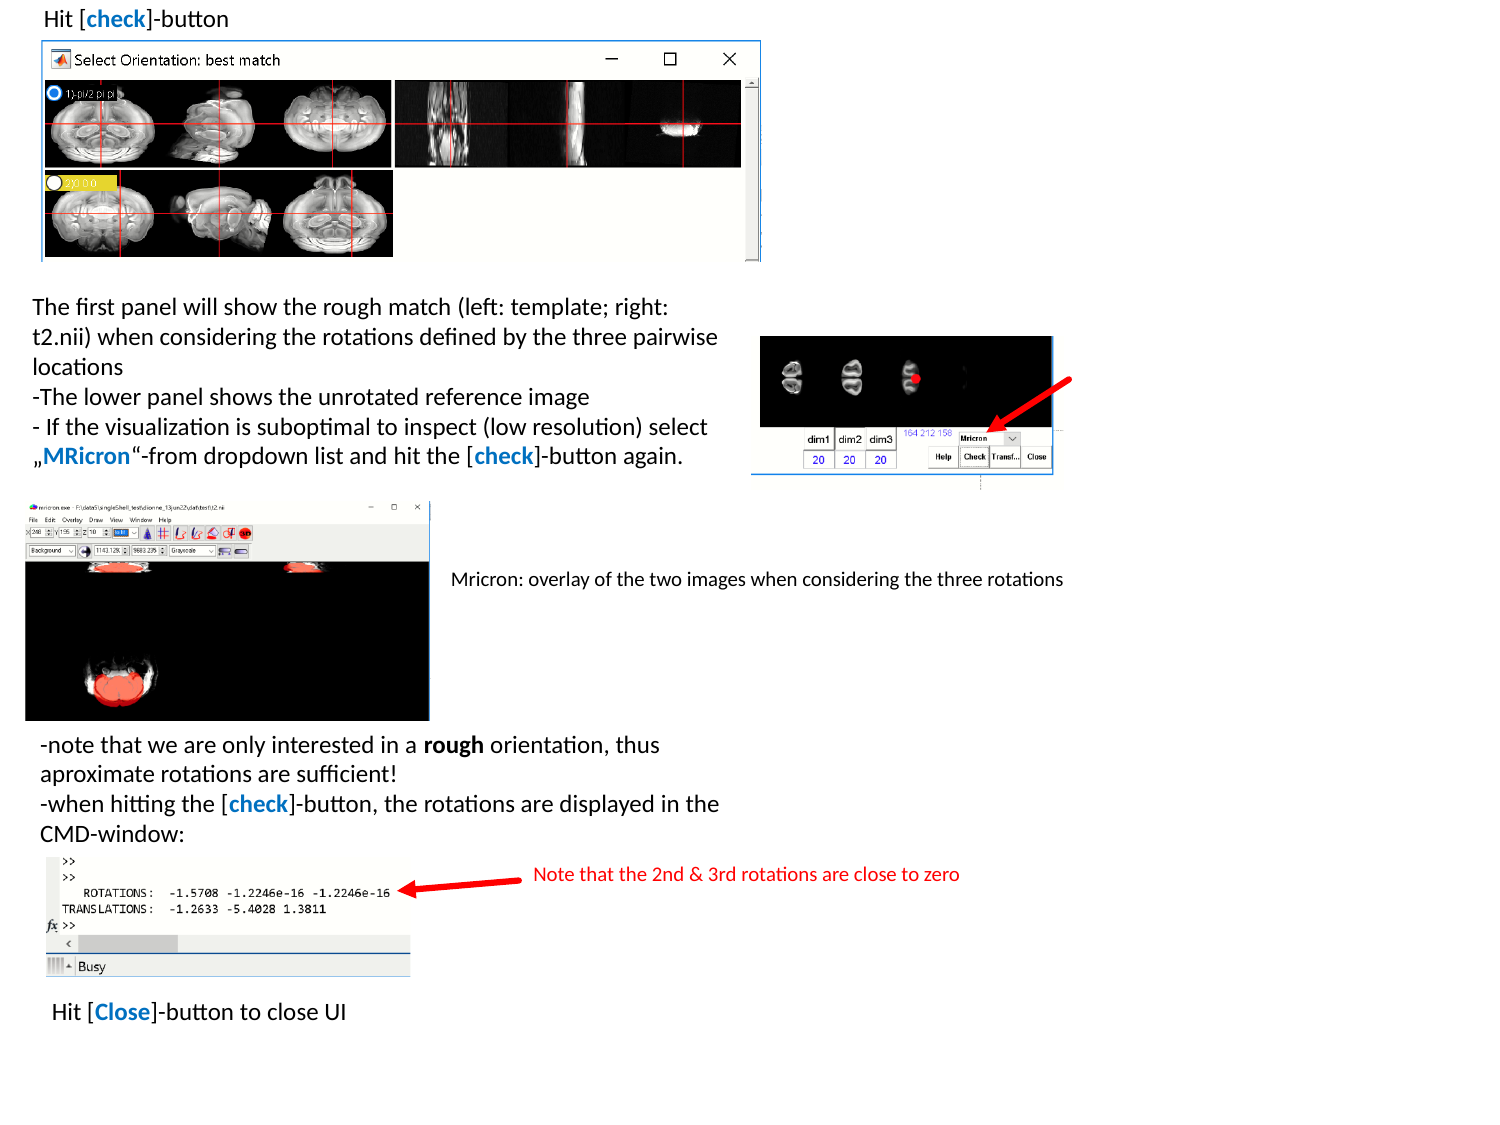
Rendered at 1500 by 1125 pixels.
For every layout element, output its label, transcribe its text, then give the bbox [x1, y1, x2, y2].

text_box The first panel will show the rough match (left: template; right: t2.nii) when considering the rotations defined by the three pairwise locations -The lower panel shows the unrotated reference image - If the visualization is suboptimal to inspect (low resolution) select „MRicron“-from dropdown list and hit the [check]-button again. [17, 282, 739, 508]
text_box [985, 379, 1070, 433]
picture [25, 501, 432, 721]
text_box Hit [check]-button [28, 0, 751, 41]
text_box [396, 880, 520, 892]
text_box Hit [Close]-button to close UI [37, 987, 759, 1033]
text_box Note that the 2nd & 3rd rotations are close to zero [518, 852, 976, 893]
text_box -note that we are only interested in a rough orientation, thus aproximate rotations are sufficient! -when hitting the [check]-button, the rotations are displayed in the CMD-window: [25, 720, 747, 886]
picture [45, 857, 411, 977]
text_box Mricron: overlay of the two images when considering the three rotations [437, 558, 1158, 628]
picture [40, 40, 762, 263]
picture [750, 335, 1064, 491]
